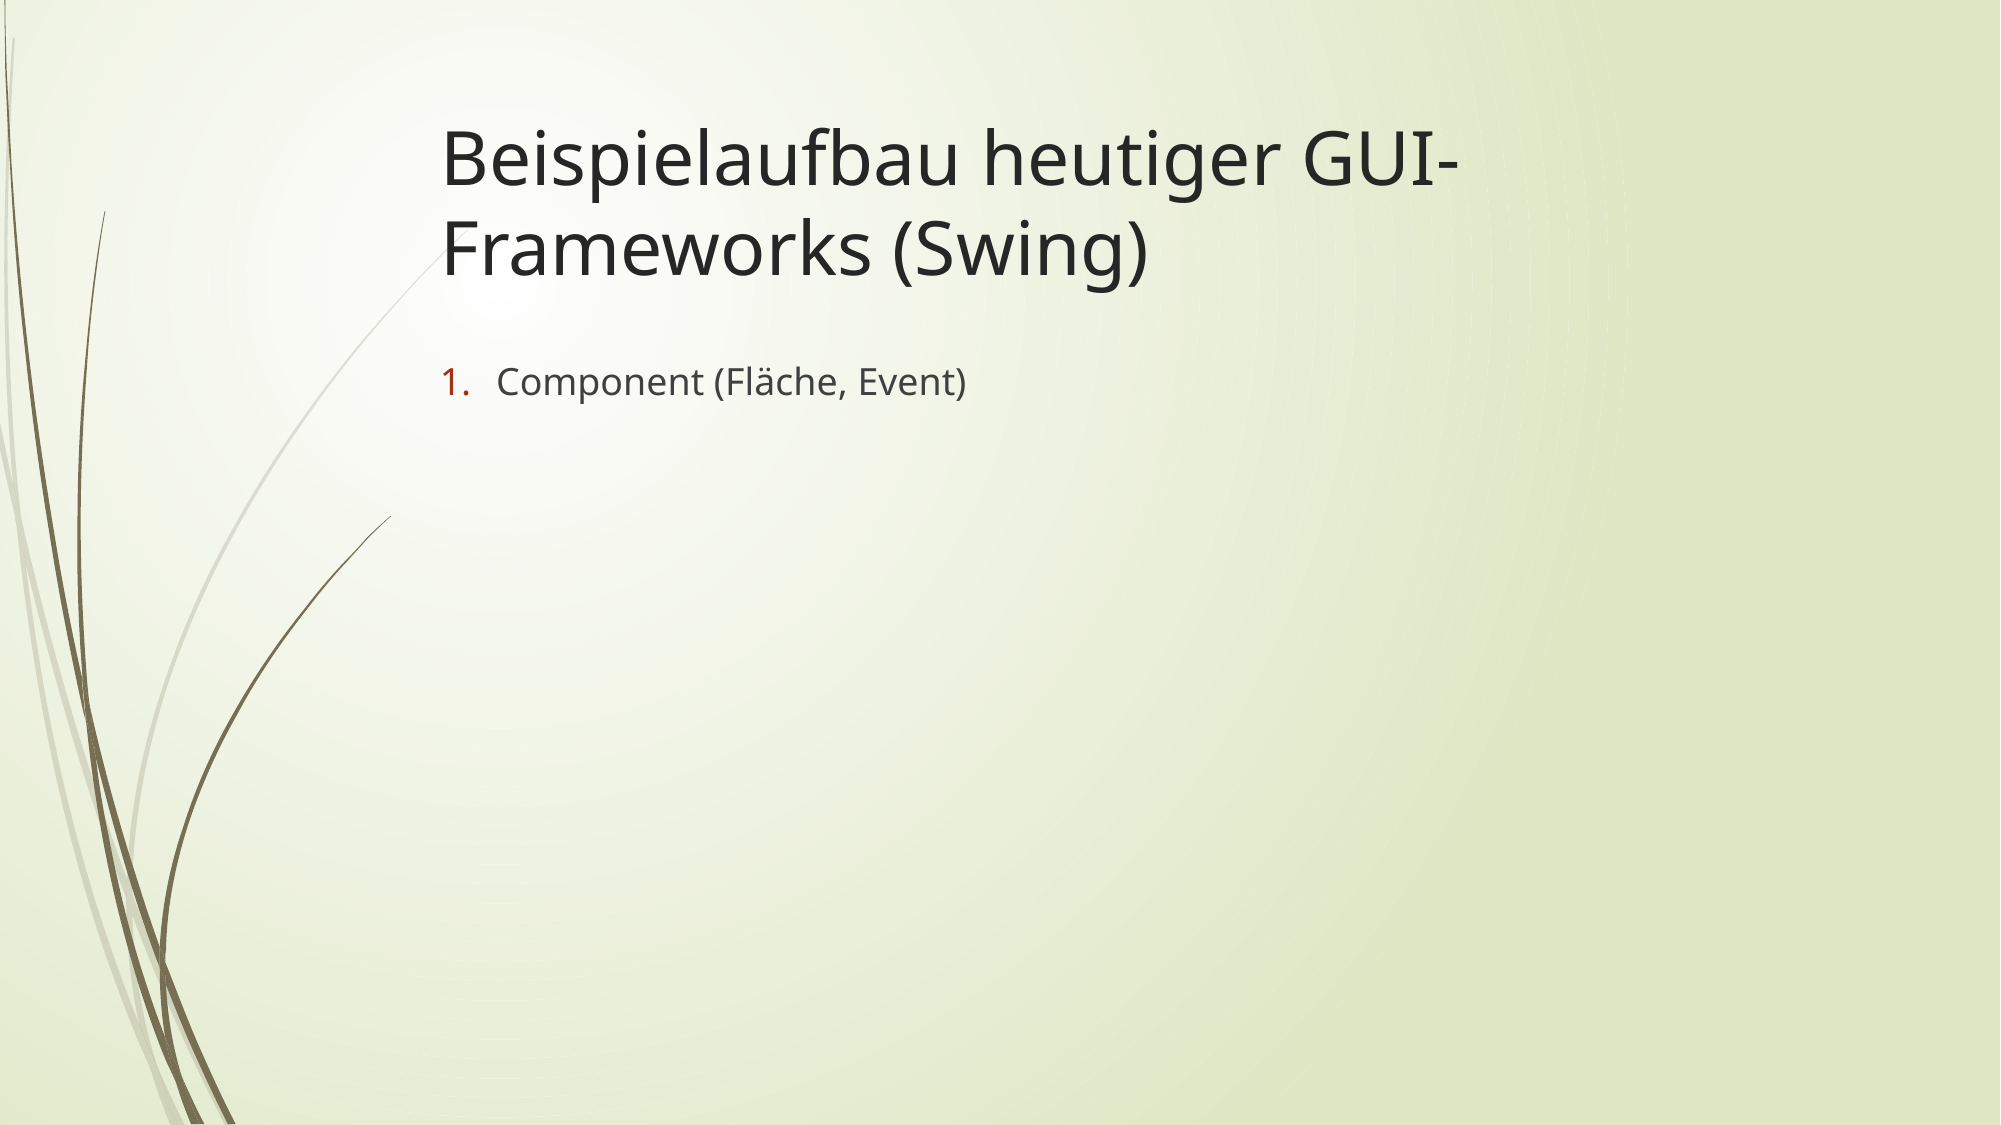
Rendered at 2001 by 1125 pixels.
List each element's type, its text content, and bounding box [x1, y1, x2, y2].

title Beispielaufbau heutiger GUI-Frameworks (Swing) [425, 102, 1888, 313]
list Component (Fläche, Event) [424, 350, 1888, 970]
